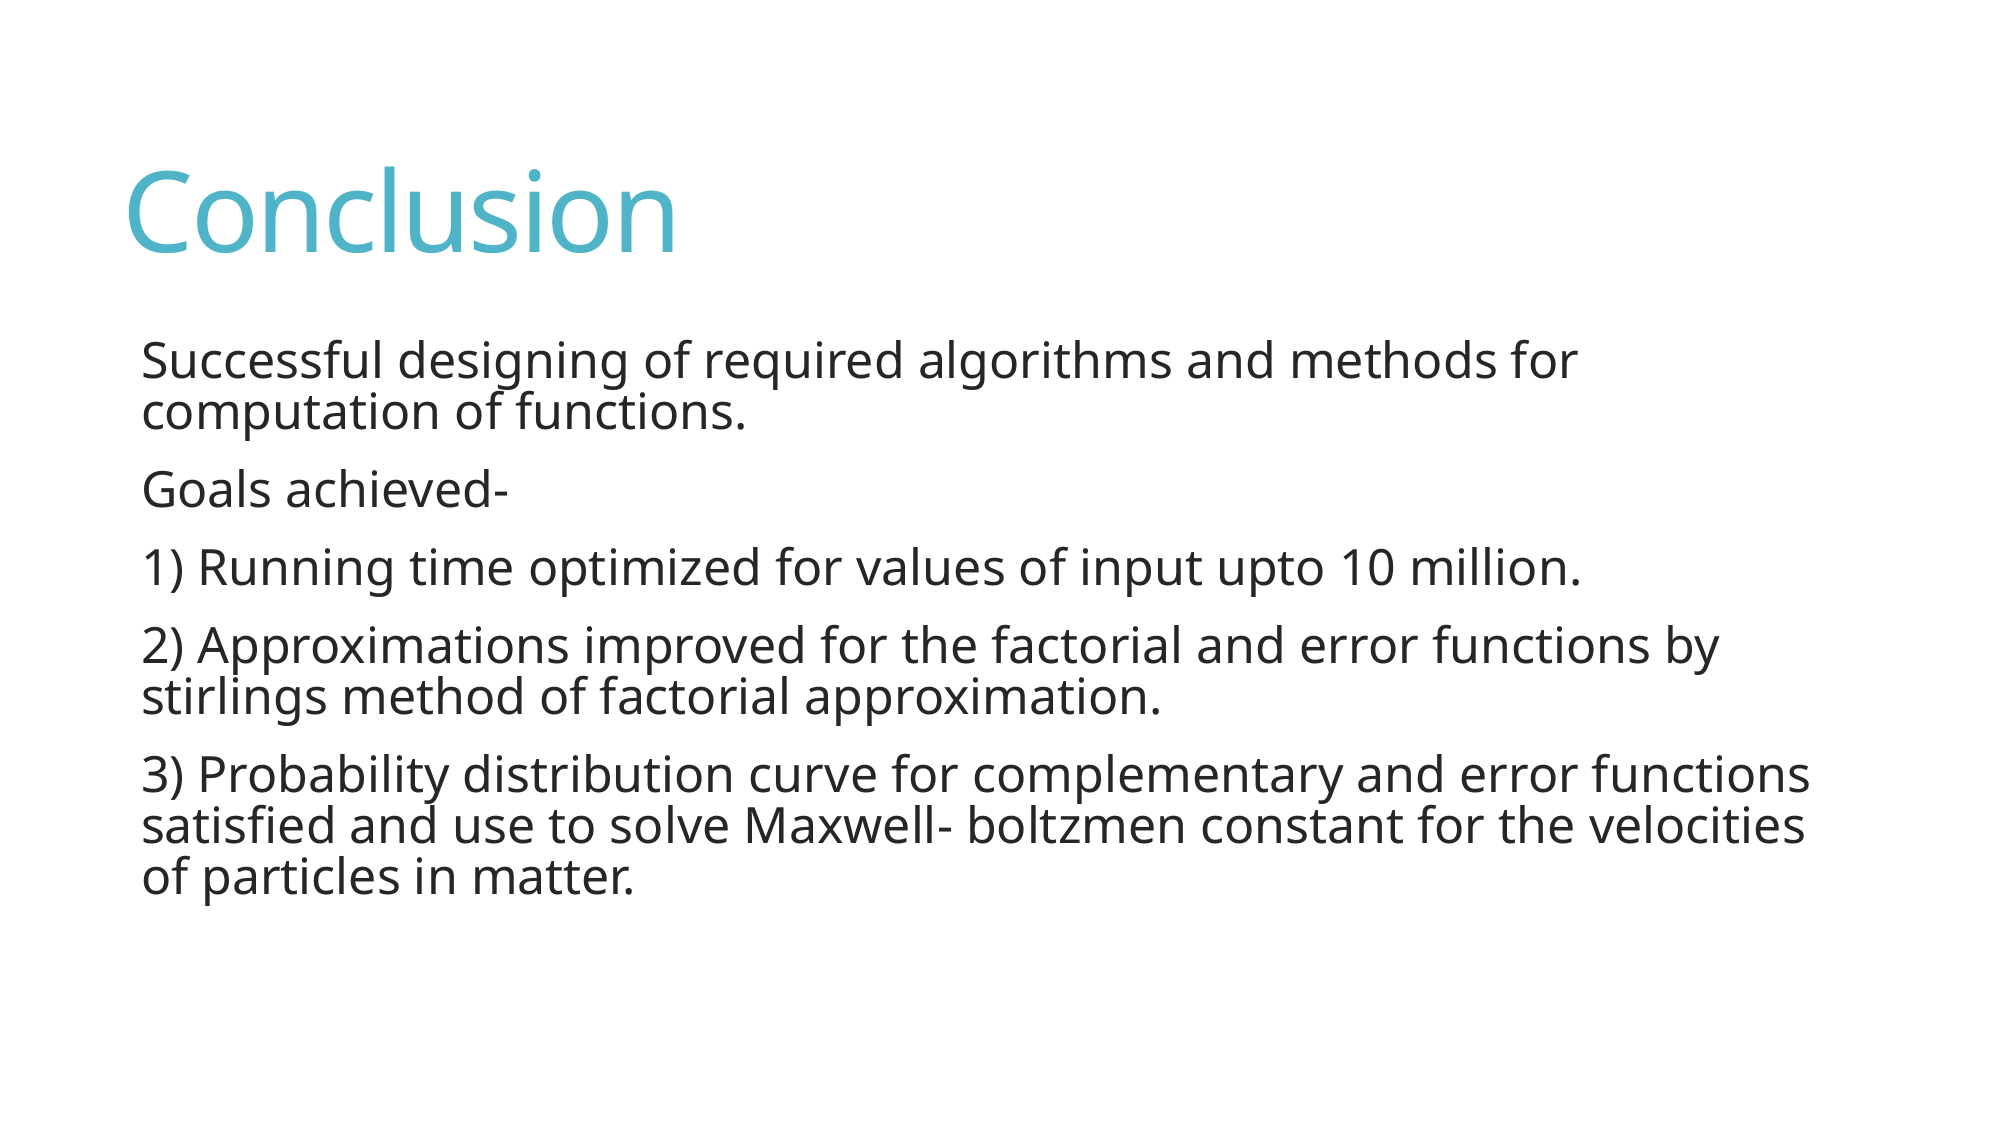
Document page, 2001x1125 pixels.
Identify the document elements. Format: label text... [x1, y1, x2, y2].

title Conclusion [107, 81, 1875, 354]
list Successful designing of required algorithms and methods for computation of functions. Goals achieved- 1) Running time optimized for values of input upto 10 million. 2) Approximations improved for the factorial and error functions by stirlings method of factorial approximation. 3) Probability distribution curve for complementary and error functions satisfied and use to solve Maxwell- boltzmen constant for the velocities of particles in matter. [111, 329, 1876, 948]
